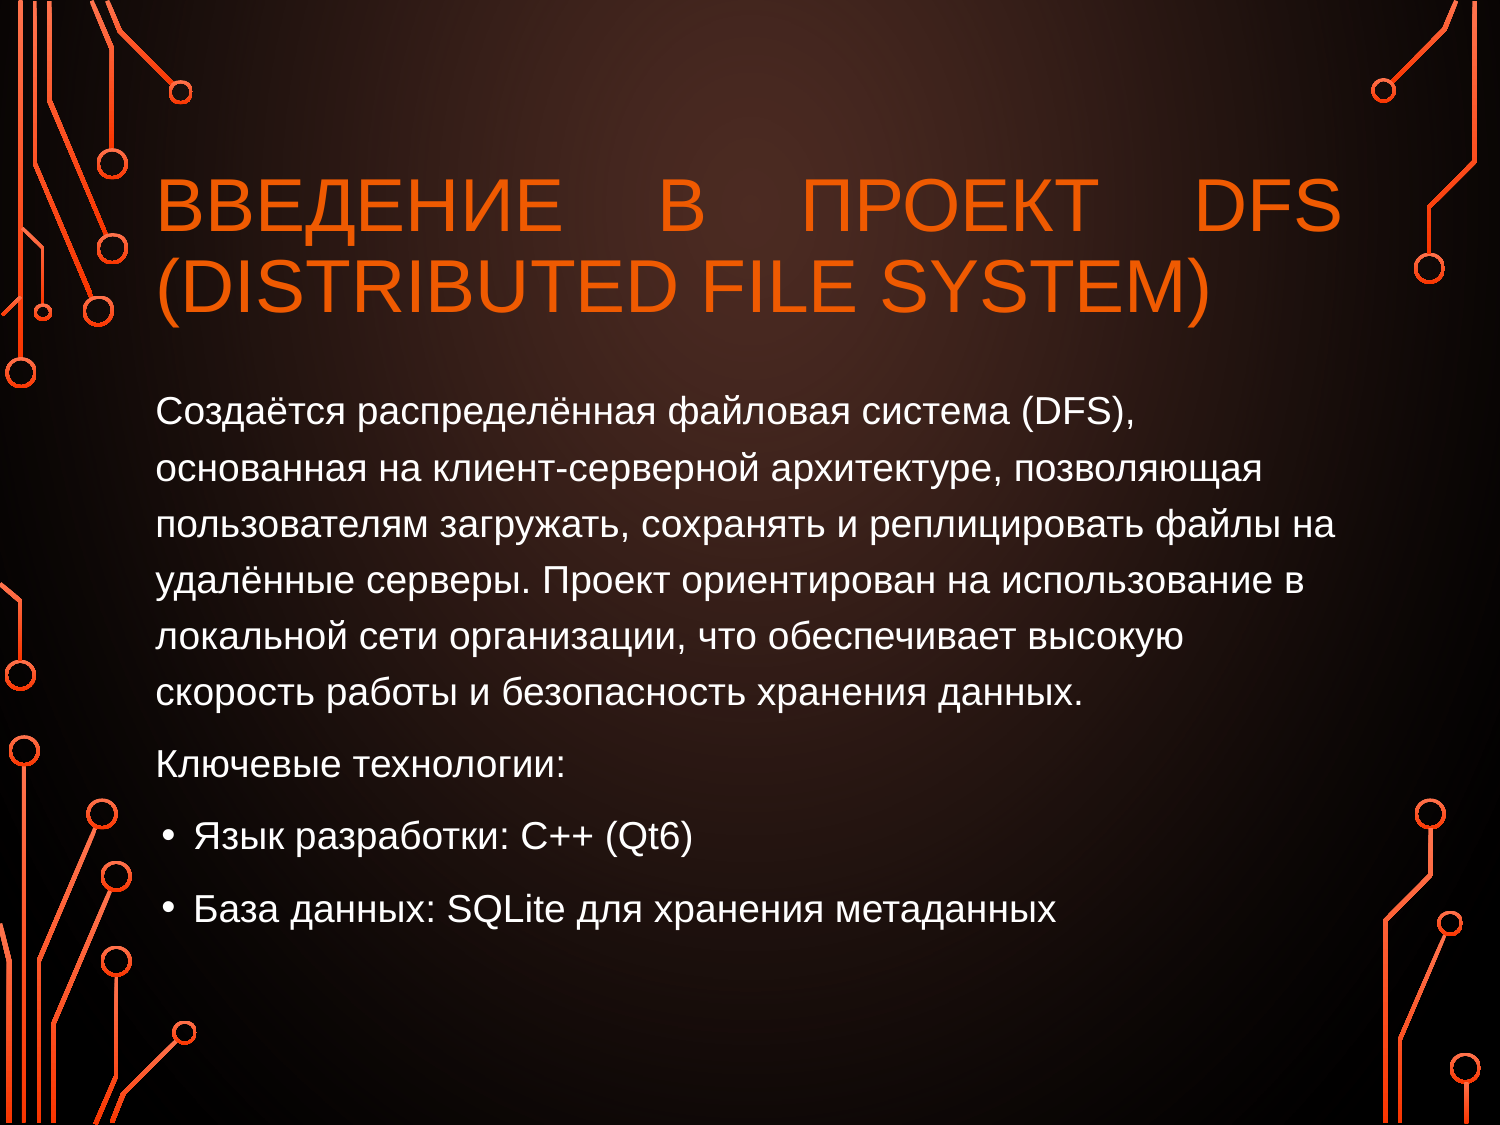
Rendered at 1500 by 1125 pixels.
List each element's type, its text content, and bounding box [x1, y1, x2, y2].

picture [0, 0, 1500, 1125]
picture [172, 84, 189, 101]
title ВВЕДЕНИЕ В ПРОЕКТ DFS (DISTRIBUTED FILE SYSTEM) [140, 126, 1360, 369]
picture [100, 152, 124, 176]
list Создаётся распределённая файловая система (DFS), основанная на клиент-серверной архитектуре, позволяющая пользователям загружать, сохранять и реплицировать файлы на удалённые серверы. Проект ориентирован на использование в локальной сети организации, что обеспечивает высокую скорость работы и безопасность хранения данных. Ключевые технологии: Язык разработки: C++ (Qt6) База данных: SQLite для хранения метаданных [140, 369, 1360, 950]
picture [104, 949, 128, 973]
picture [8, 663, 32, 687]
picture [1375, 82, 1392, 99]
